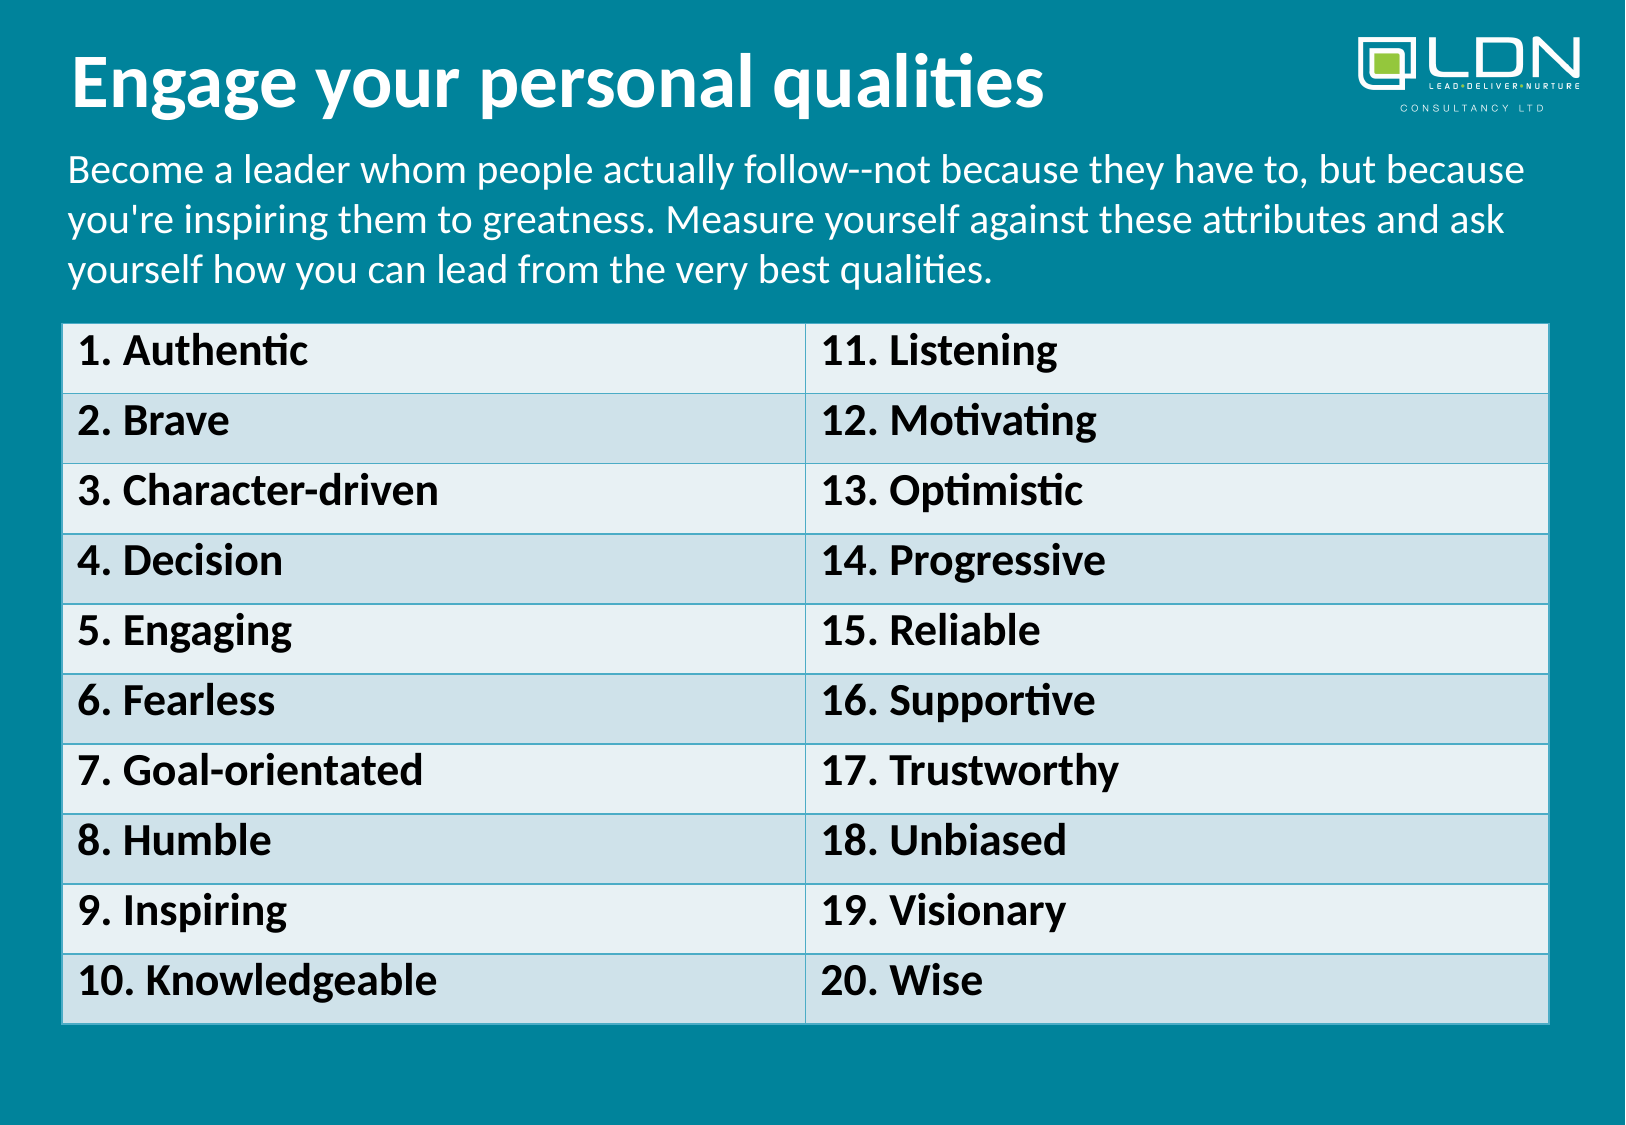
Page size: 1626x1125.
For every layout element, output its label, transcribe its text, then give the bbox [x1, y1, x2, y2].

table_header 11. Listening [806, 324, 1548, 393]
table_cell 16. Supportive [806, 675, 1548, 743]
picture [1337, 19, 1601, 128]
table_cell 10. Knowledgeable [63, 955, 805, 1023]
table_cell 3. Character-driven [63, 464, 805, 533]
table_cell 7. Goal-orientated [63, 745, 805, 813]
table_cell 6. Fearless [63, 675, 805, 743]
table_cell 13. Optimistic [806, 464, 1548, 533]
table_cell 19. Visionary [806, 885, 1548, 953]
table_cell 18. Unbiased [806, 815, 1548, 883]
table_cell 9. Inspiring [63, 885, 805, 953]
title Engage your personal qualities [56, 19, 1336, 134]
table_cell 12. Motivating [806, 394, 1548, 463]
table_cell 4. Decision [63, 535, 805, 603]
text_box Become a leader whom people actually follow--not because they have to, but because you're inspiring them to greatness. Measure yourself against these attributes and ask yourself how you can lead from the very best qualities. [53, 134, 1597, 509]
table_header 1. Authentic [63, 324, 805, 393]
table_cell 17. Trustworthy [806, 745, 1548, 813]
table_cell 14. Progressive [806, 535, 1548, 603]
table_cell 8. Humble [63, 815, 805, 883]
table_cell 20. Wise [806, 955, 1548, 1023]
table_cell 2. Brave [63, 394, 805, 463]
table_cell 5. Engaging [63, 605, 805, 673]
table_cell 15. Reliable [806, 605, 1548, 673]
